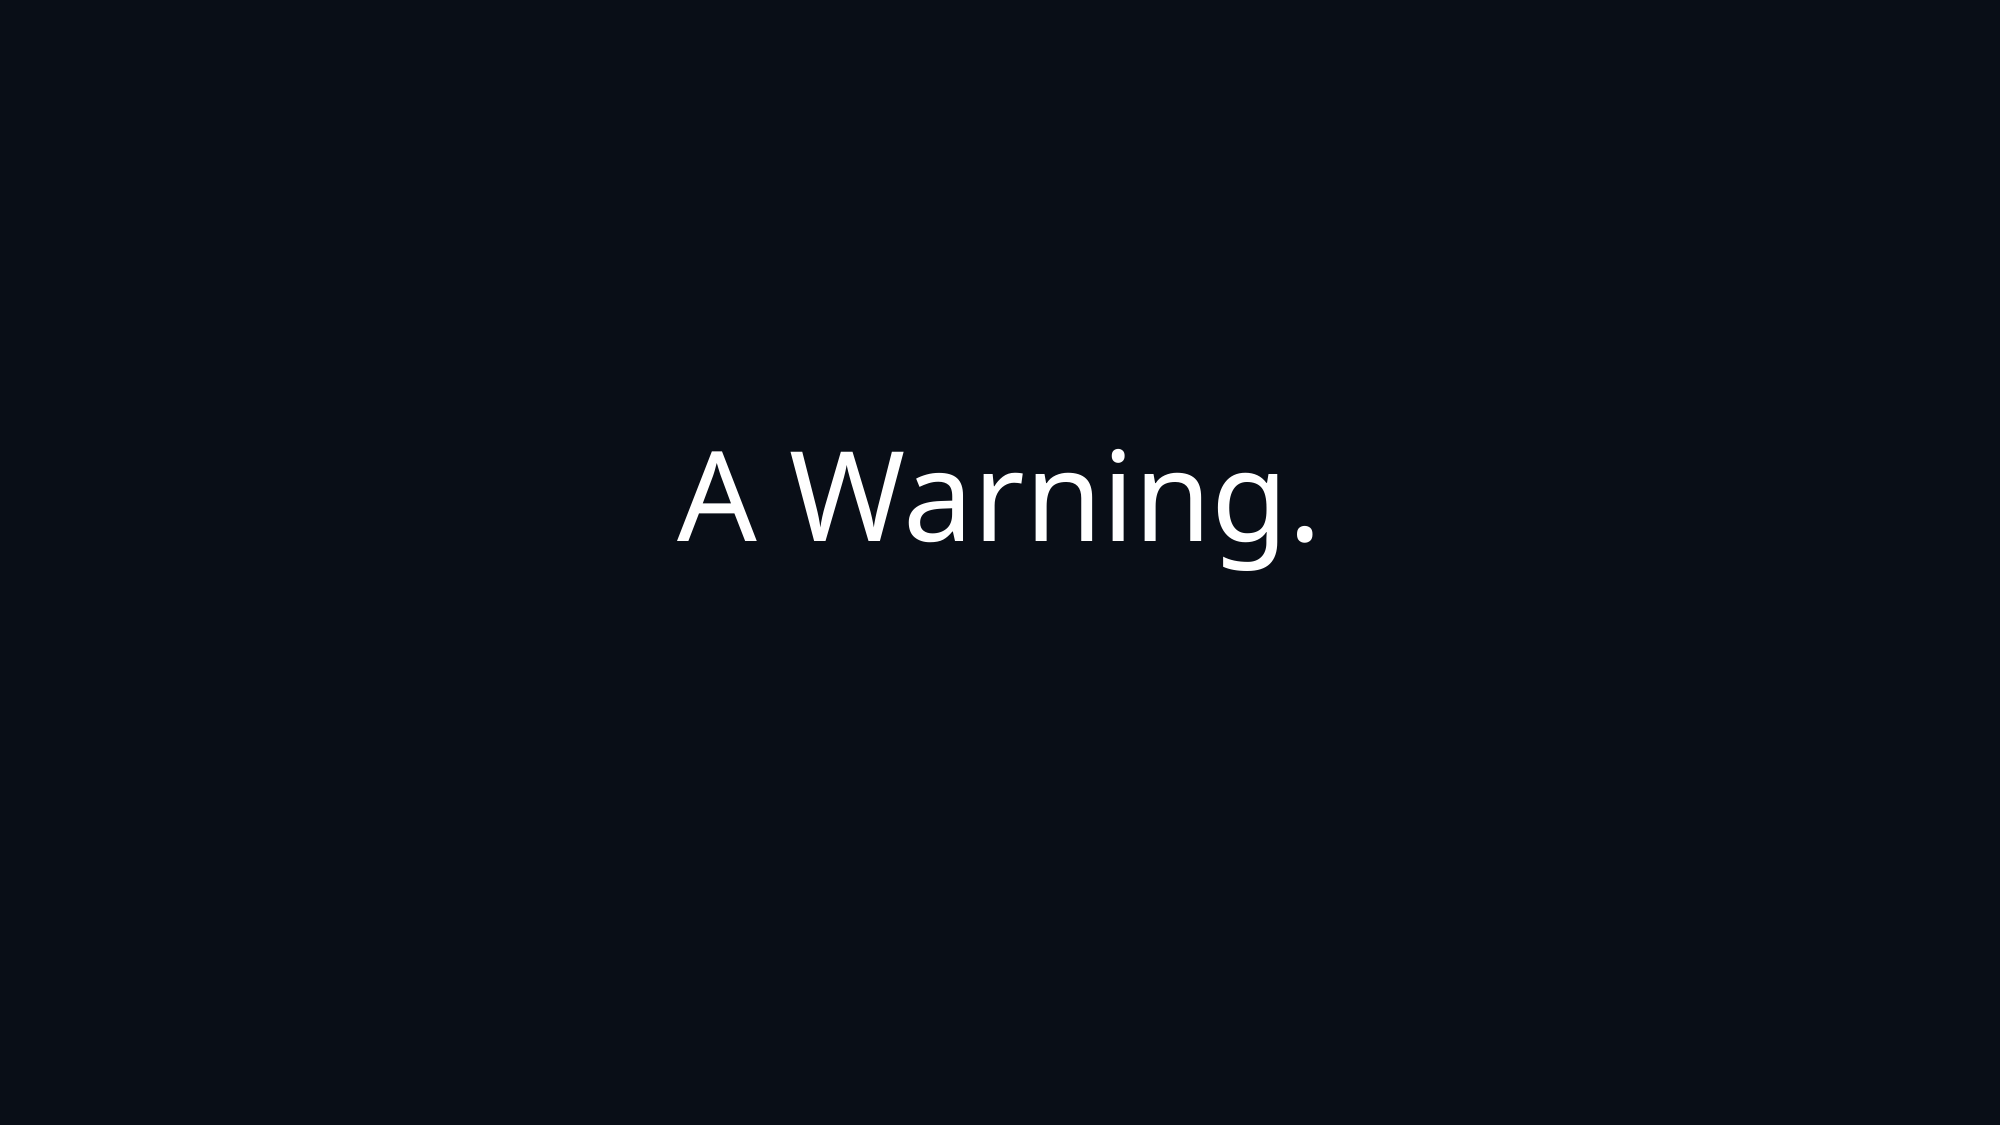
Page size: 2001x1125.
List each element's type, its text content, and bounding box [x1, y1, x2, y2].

title A Warning. [249, 184, 1750, 576]
